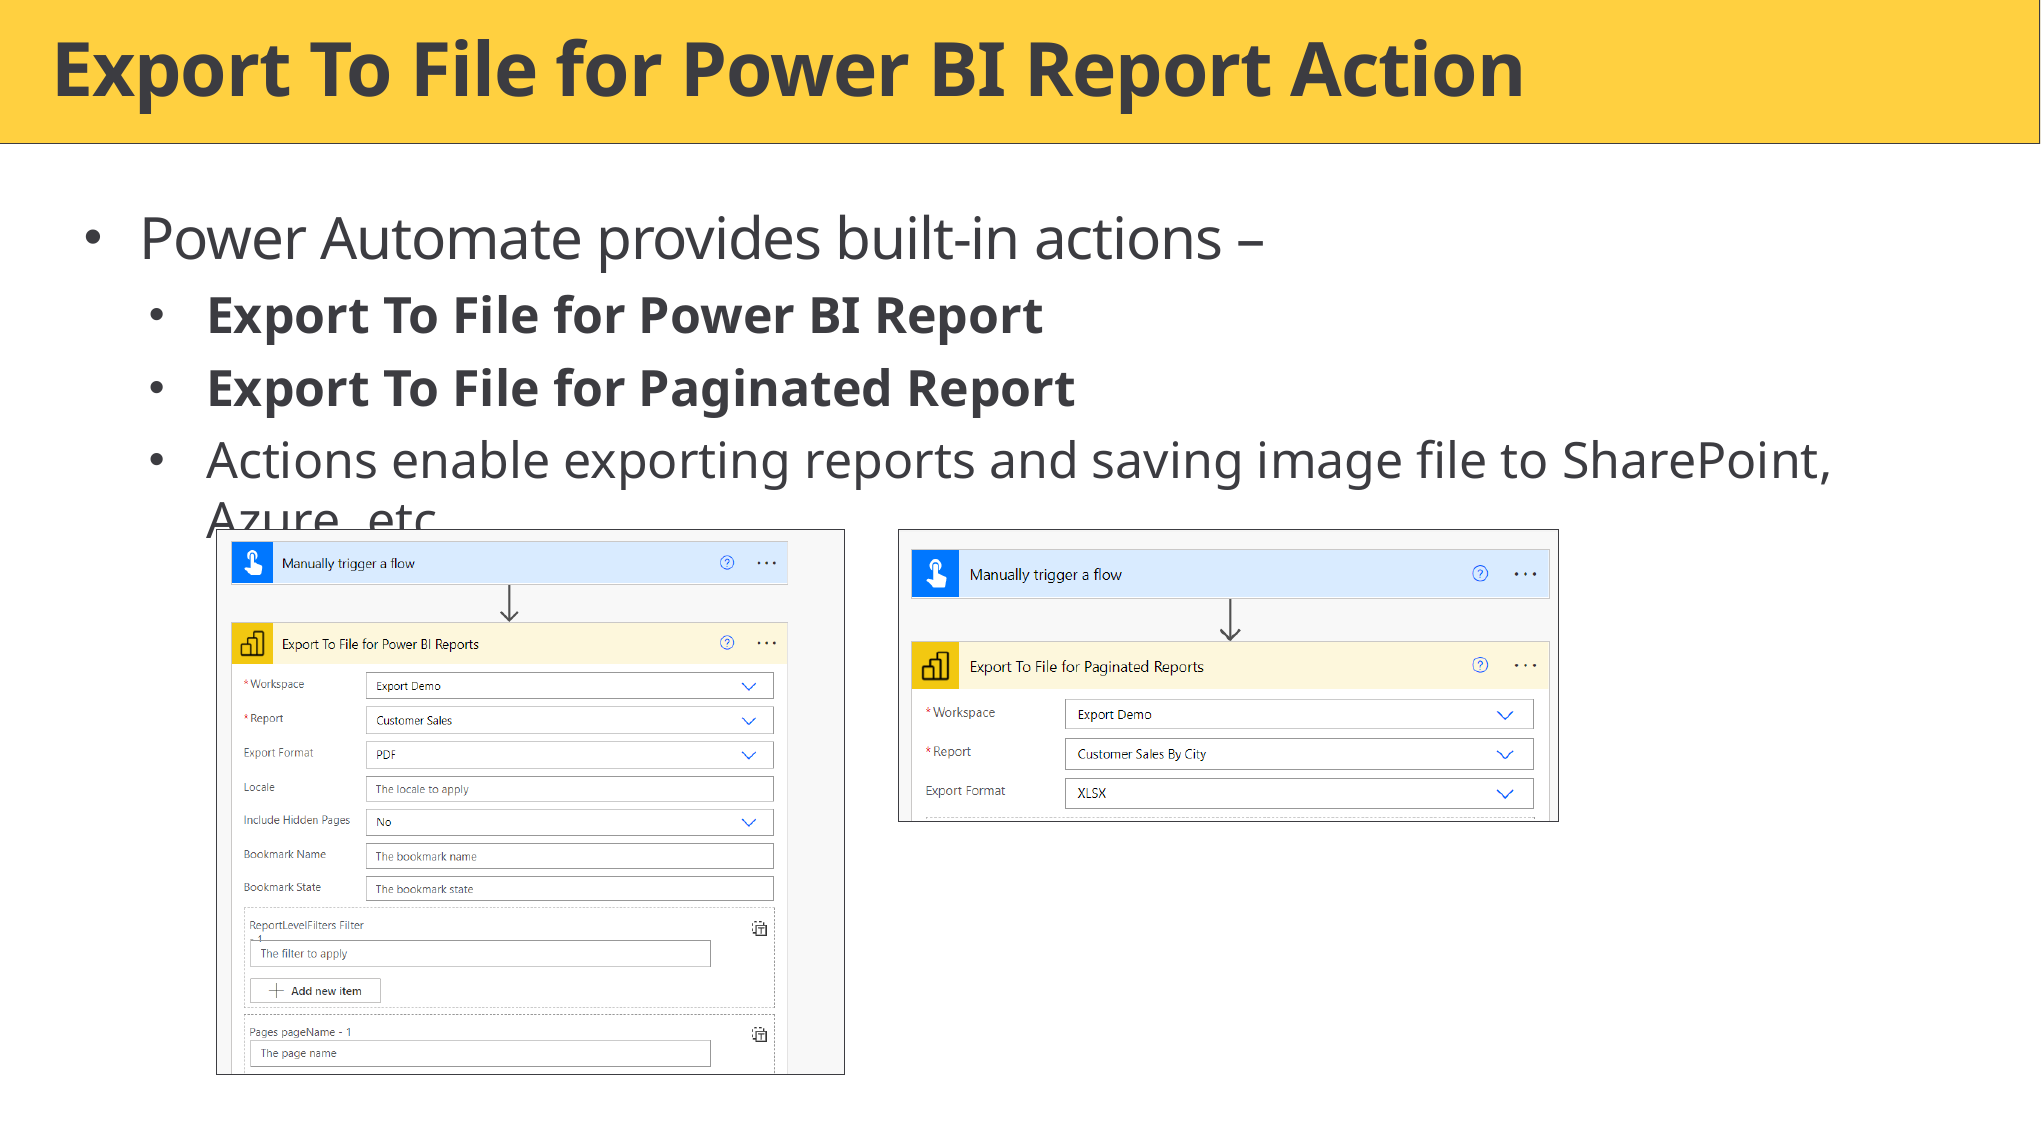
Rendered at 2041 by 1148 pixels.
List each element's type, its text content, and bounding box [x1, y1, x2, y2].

title Export To File for Power BI Report Action [51, 31, 1988, 113]
list Power Automate provides built-in actions – Export To File for Power BI Report Export To File for Paginated Report Actions enable exporting reports and saving image file to SharePoint, Azure, etc. [83, 201, 1988, 492]
picture [215, 528, 845, 1076]
picture [898, 528, 1559, 822]
